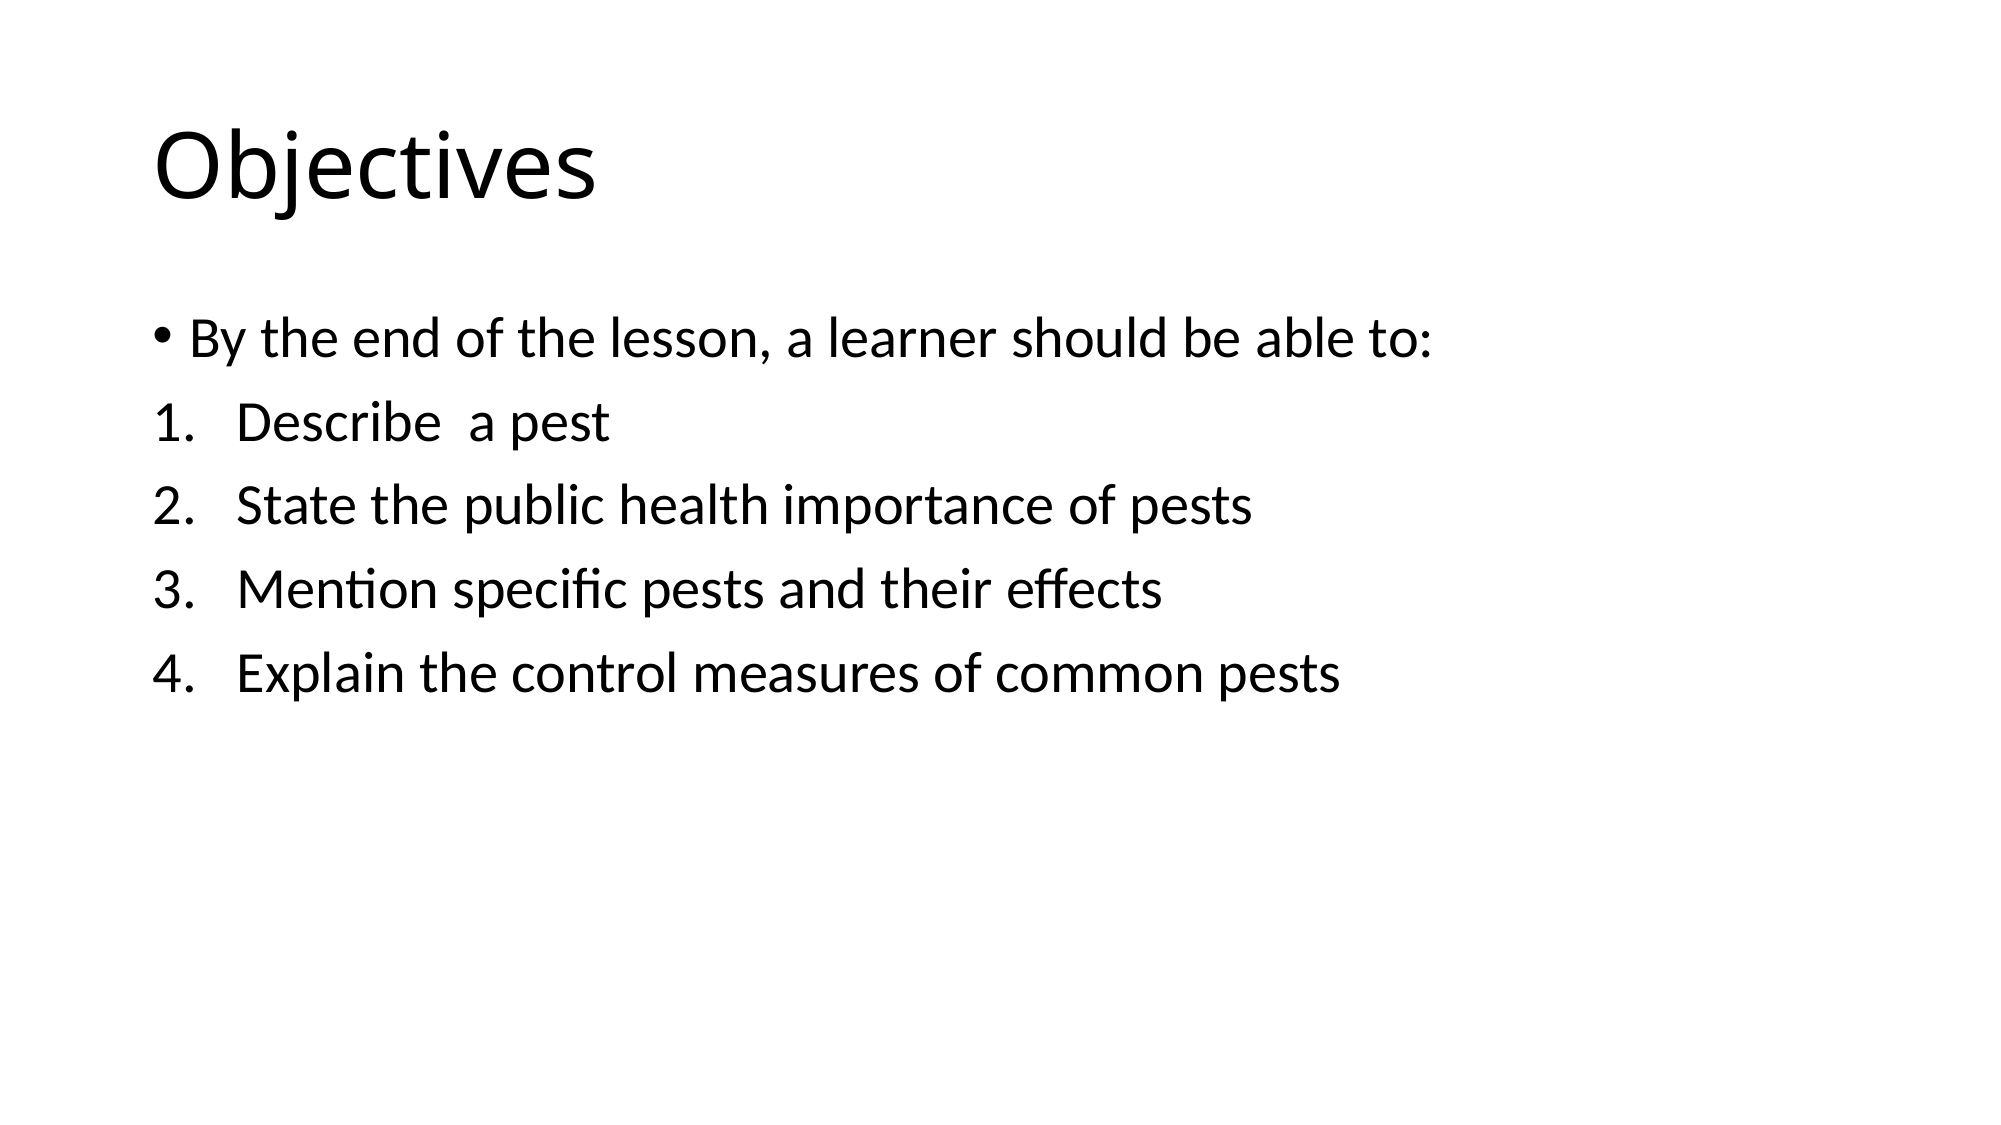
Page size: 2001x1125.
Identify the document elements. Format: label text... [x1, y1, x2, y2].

title Objectives [137, 59, 1863, 278]
list By the end of the lesson, a learner should be able to: Describe a pest State the public health importance of pests Mention specific pests and their effects Explain the control measures of common pests [137, 299, 1863, 1014]
